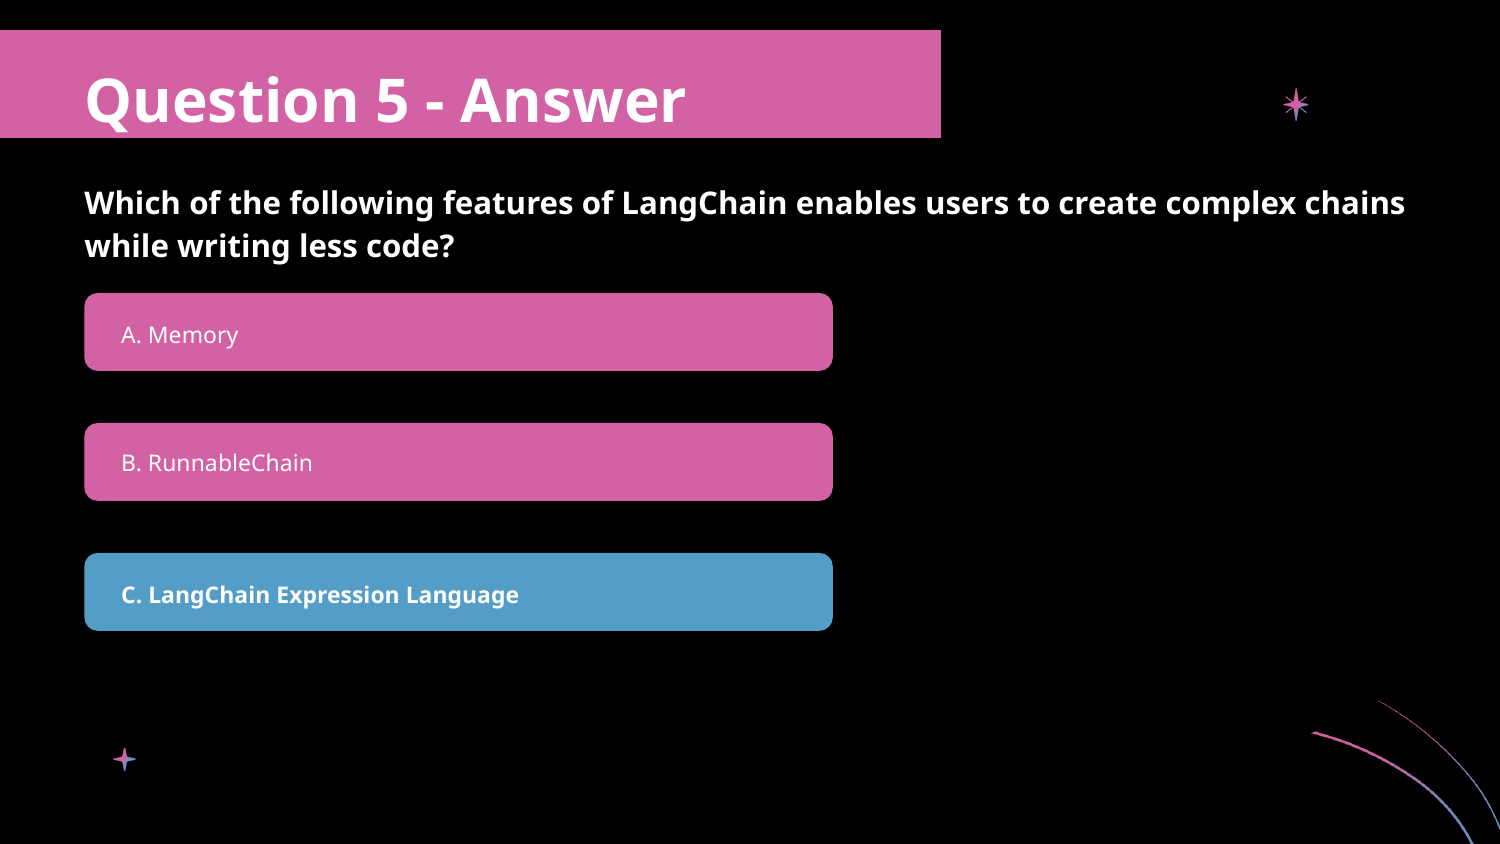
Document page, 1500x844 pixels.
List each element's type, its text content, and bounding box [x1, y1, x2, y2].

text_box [84, 543, 834, 632]
text_box [1283, 88, 1309, 121]
text_box [1246, 676, 1500, 844]
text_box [0, 20, 942, 139]
text_box Which of the following features of LangChain enables users to create complex chains while writing less code? [84, 177, 1427, 264]
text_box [84, 283, 834, 372]
text_box [113, 748, 136, 771]
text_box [84, 413, 834, 502]
